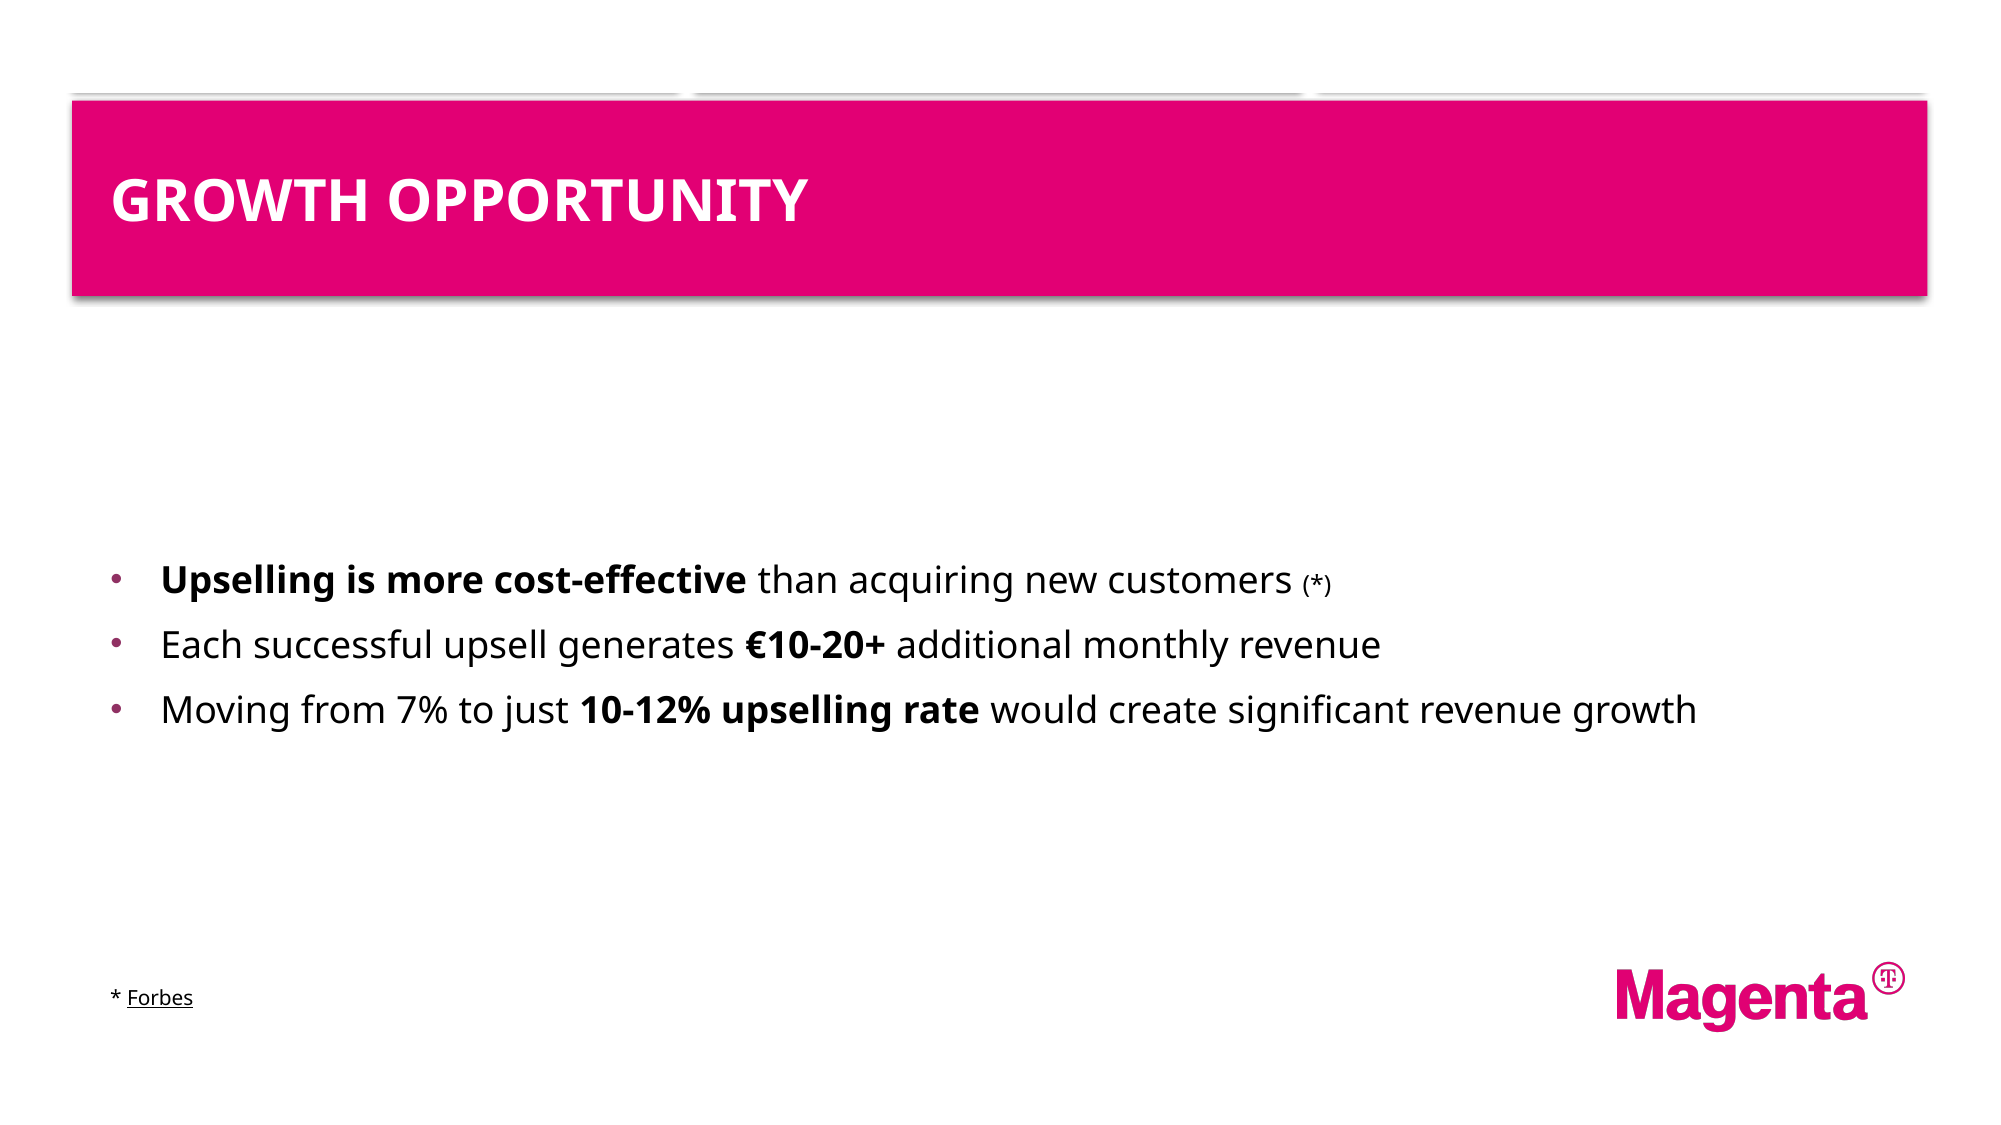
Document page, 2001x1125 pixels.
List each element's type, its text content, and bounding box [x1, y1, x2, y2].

list Upselling is more cost-effective than acquiring new customers (*) Each successful upsell generates €10-20+ additional monthly revenue Moving from 7% to just 10-12% upselling rate would create significant revenue growth [95, 341, 1905, 945]
title Growth Opportunity [95, 115, 1905, 282]
text_box * Forbes [95, 976, 1597, 1020]
picture [1616, 960, 1906, 1034]
